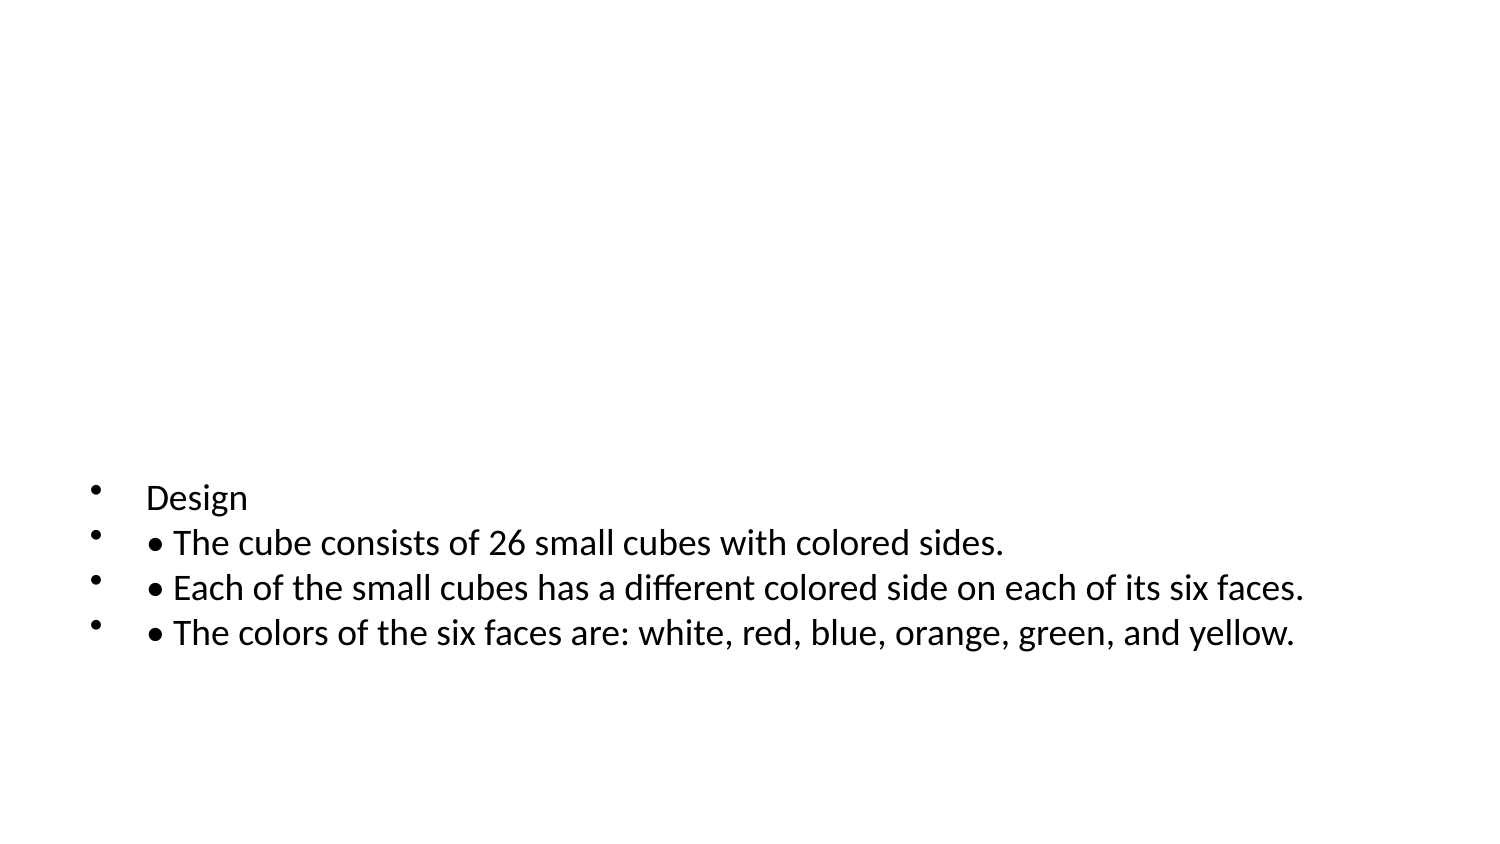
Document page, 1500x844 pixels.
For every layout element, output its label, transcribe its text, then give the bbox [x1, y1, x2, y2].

text_box Design • The cube consists of 26 small cubes with colored sides. • Each of the small cubes has a different colored side on each of its six faces. • The colors of the six faces are: white, red, blue, orange, green, and yellow. [74, 149, 1425, 844]
